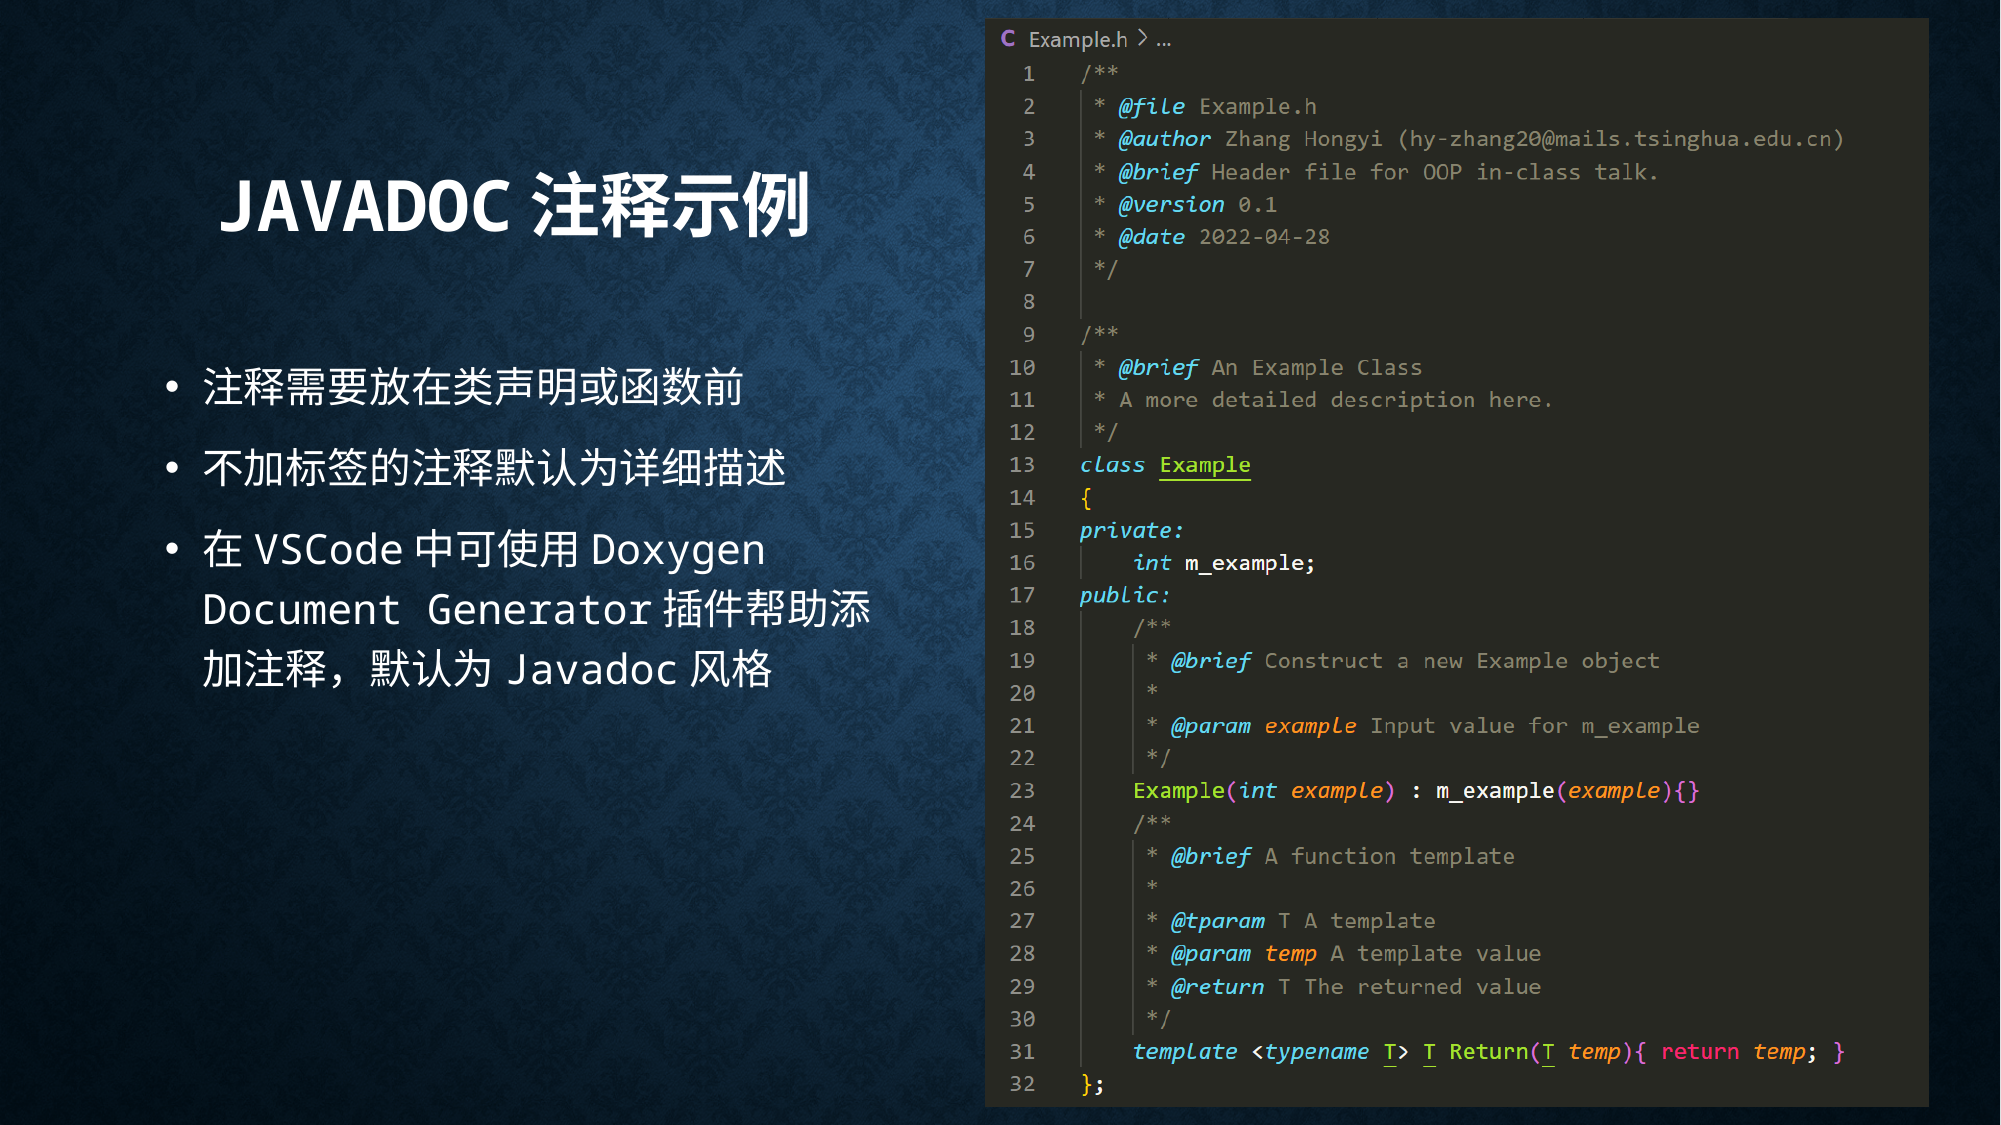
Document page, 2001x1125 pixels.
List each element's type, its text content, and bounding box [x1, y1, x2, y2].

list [984, 18, 1930, 1107]
title Javadoc注释示例 [149, 99, 878, 318]
text_box 注释需要放在类声明或函数前 不加标签的注释默认为详细描述 在VSCode中可使用Doxygen Document Generator插件帮助添加注释，默认为Javadoc风格 [149, 343, 900, 950]
